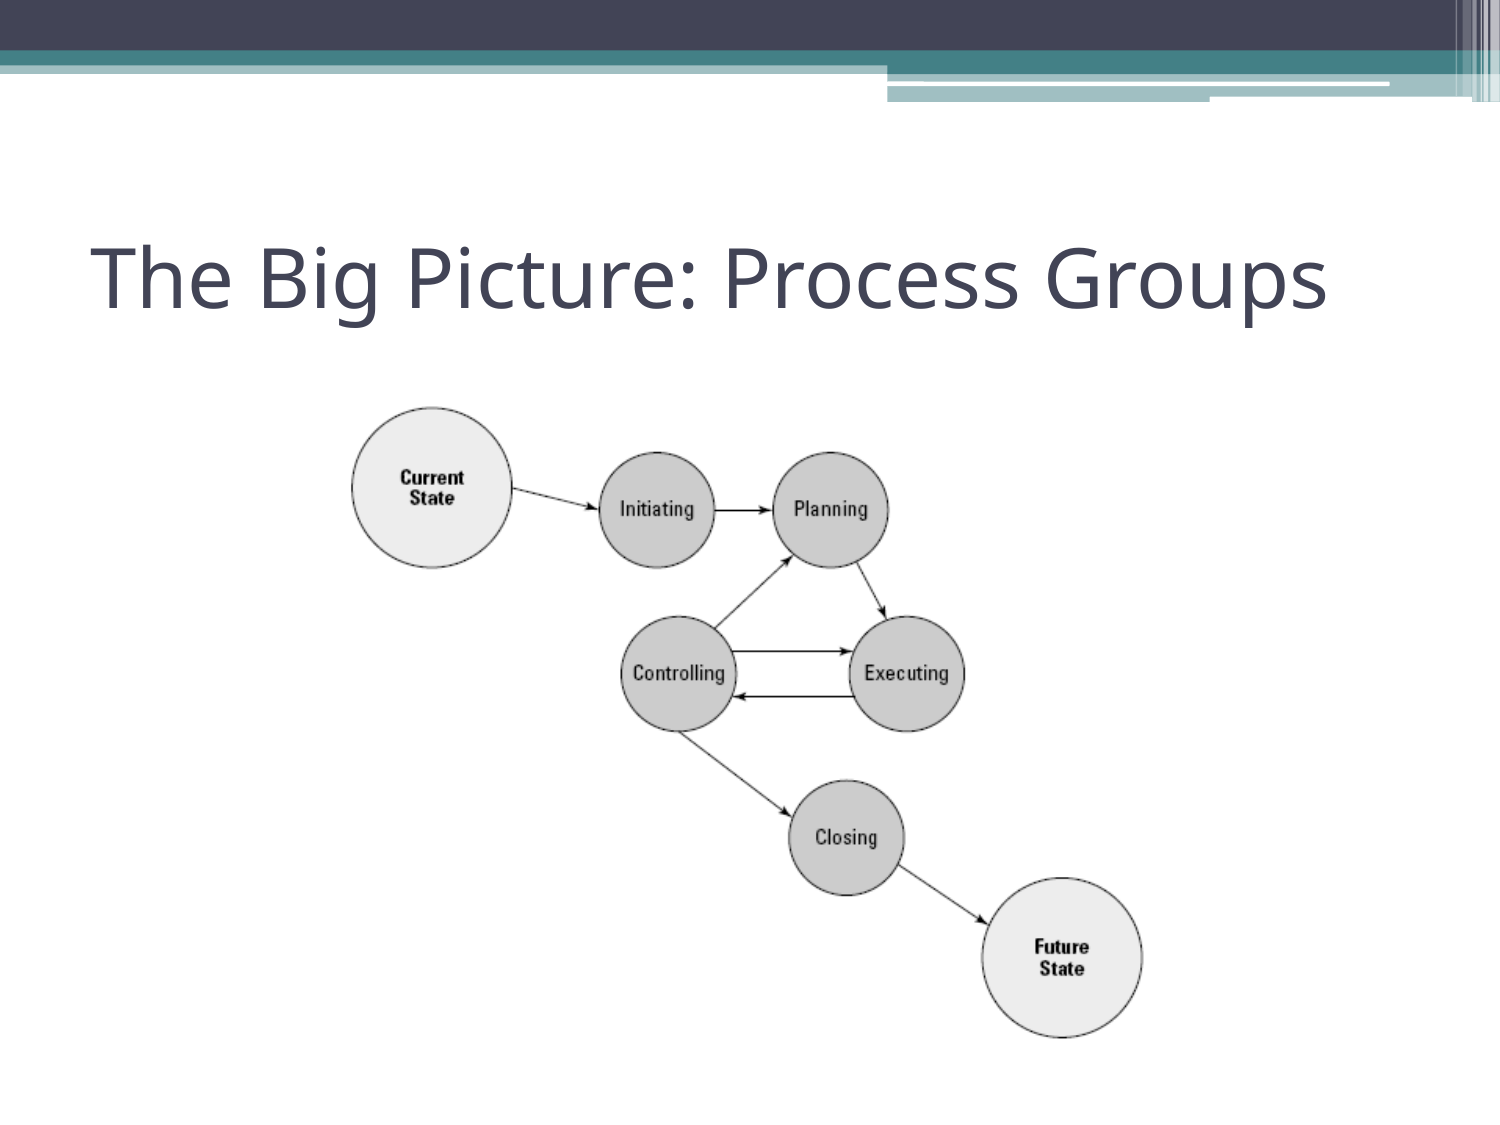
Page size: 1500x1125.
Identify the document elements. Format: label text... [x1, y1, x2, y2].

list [339, 388, 1161, 1060]
title The Big Picture: Process Groups [75, 187, 1425, 363]
